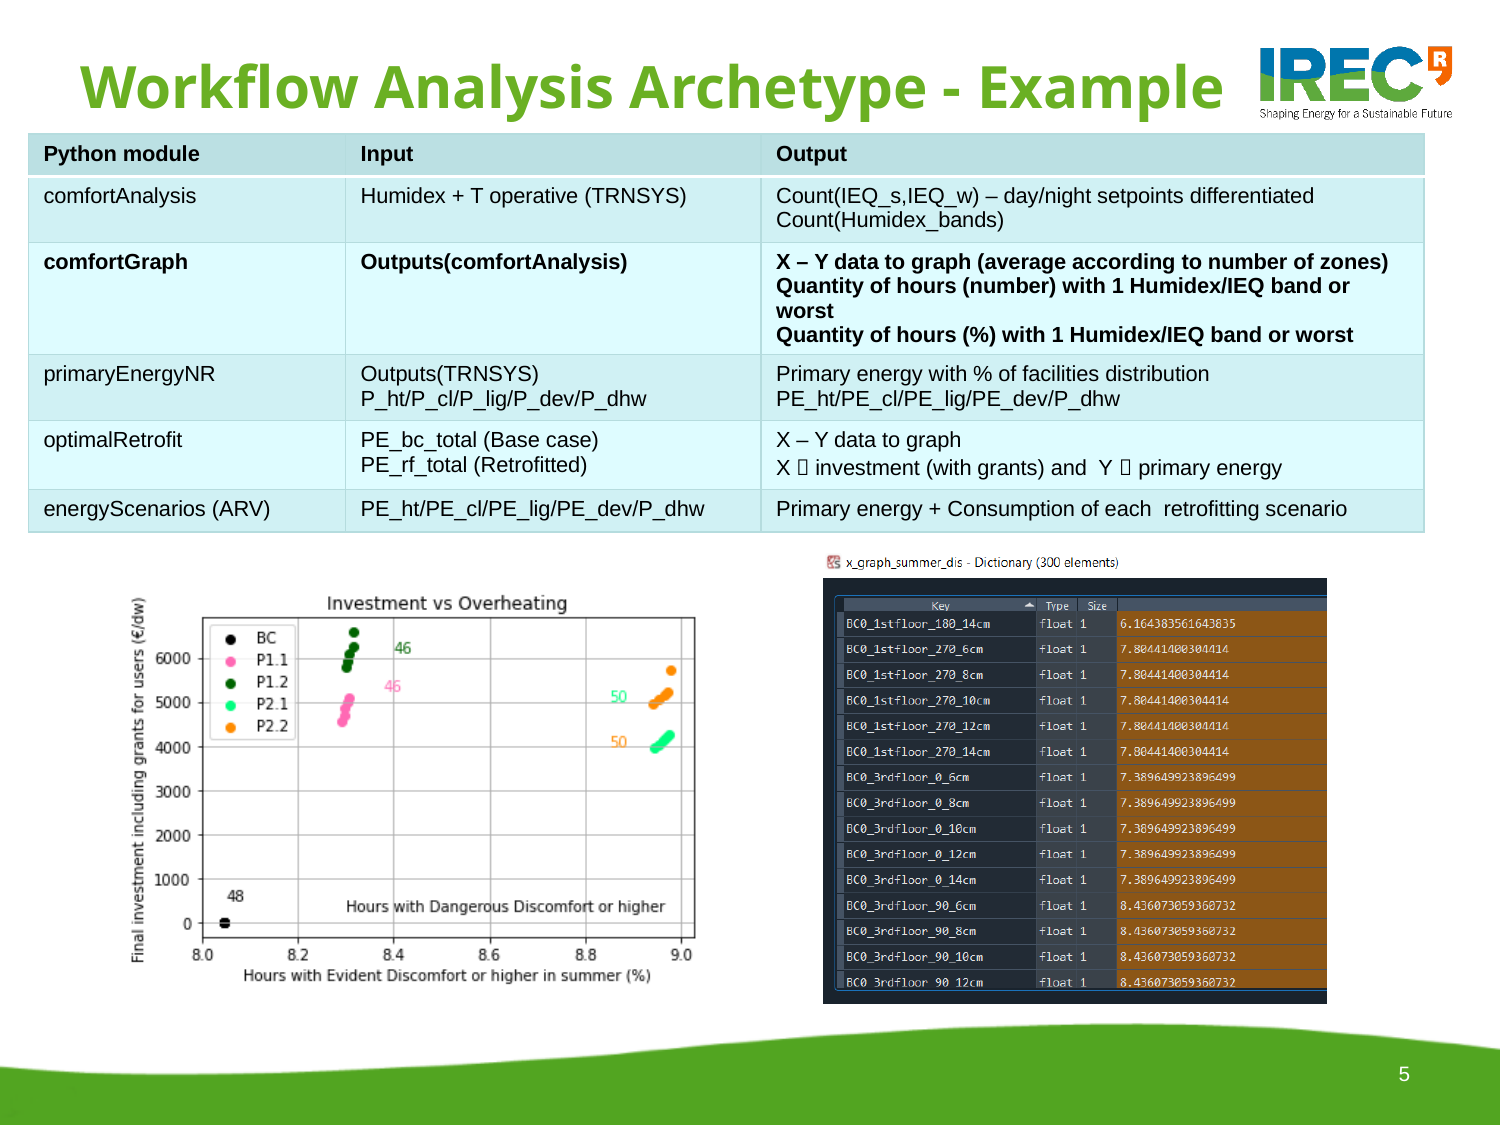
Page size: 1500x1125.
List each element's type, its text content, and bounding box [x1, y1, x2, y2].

picture [1252, 38, 1460, 126]
table_cell Count(IEQ_s,IEQ_w) – day/night setpoints differentiated Count(Humidex_bands) [762, 178, 1423, 242]
table_header Output [762, 135, 1423, 175]
picture [822, 546, 1328, 1004]
table_cell optimalRetrofit [29, 421, 345, 489]
table_cell X – Y data to graph (average according to number of zones) Quantity of hours (number) with 1 Humidex/IEQ band or worst Quantity of hours (%) with 1 Humidex/IEQ band or worst [762, 243, 1423, 354]
table_cell comfortAnalysis [29, 178, 345, 242]
table_cell Primary energy with % of facilities distribution PE_ht/PE_cl/PE_lig/PE_dev/P_dhw [762, 355, 1423, 420]
table_cell Outputs(TRNSYS) P_ht/P_cl/P_lig/P_dev/P_dhw [346, 355, 760, 420]
table_cell energyScenarios (ARV) [29, 490, 345, 531]
table_cell primaryEnergyNR [29, 355, 345, 420]
table_cell PE_bc_total (Base case) PE_rf_total (Retrofitted) [346, 421, 760, 489]
table_cell Outputs(comfortAnalysis) [346, 243, 760, 354]
table_cell Primary energy + Consumption of each retrofitting scenario [762, 490, 1423, 531]
table_header Input [346, 135, 760, 175]
picture [0, 1011, 1500, 1125]
table_header Python module [29, 135, 345, 175]
picture [123, 585, 703, 994]
picture [1306, 60, 1311, 70]
slide_number 5 [1074, 1042, 1425, 1103]
text_box Workflow Analysis Archetype - Example [0, 42, 1306, 128]
table_cell X – Y data to graph X  investment (with grants) and Y  primary energy [762, 421, 1423, 489]
table_cell PE_ht/PE_cl/PE_lig/PE_dev/P_dhw [346, 490, 760, 531]
table_cell Humidex + T operative (TRNSYS) [346, 178, 760, 242]
table_cell comfortGraph [29, 243, 345, 354]
